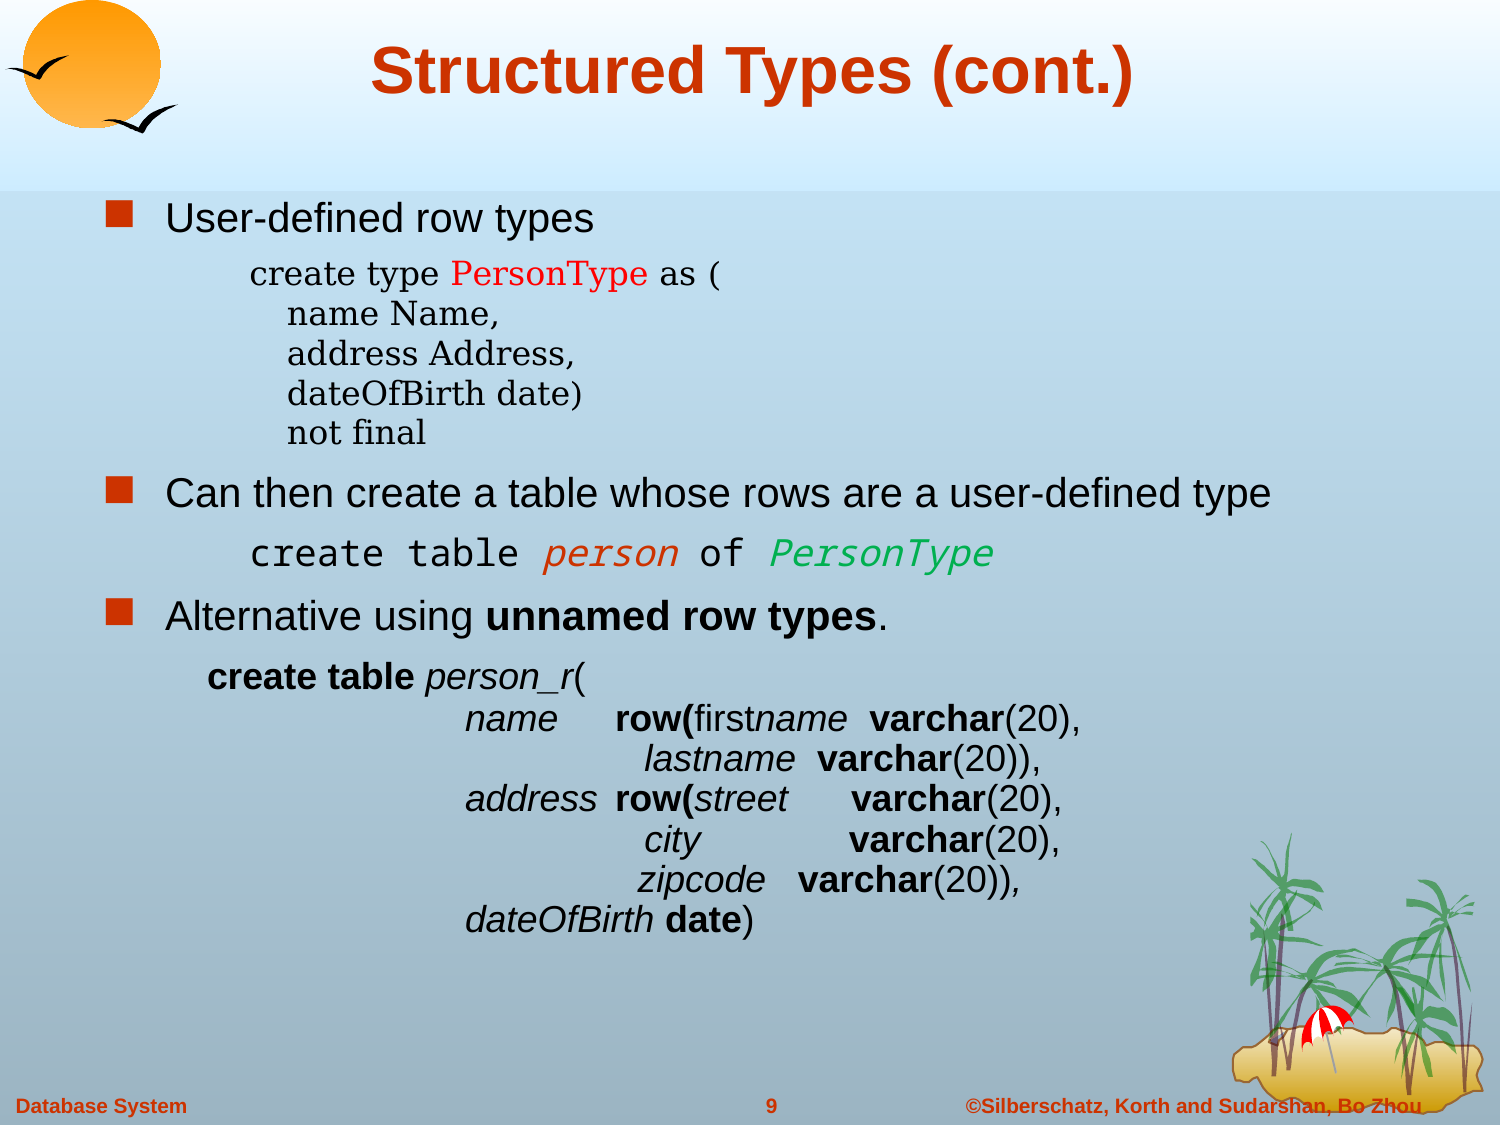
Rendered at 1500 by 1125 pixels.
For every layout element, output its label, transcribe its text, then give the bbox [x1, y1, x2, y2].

title Structured Types (cont.) [90, 13, 1416, 115]
list User-defined row types create type PersonType as ( name Name, address Address, dateOfBirth date) not final Can then create a table whose rows are a user-defined type create table person of PersonType Alternative using unnamed row types. create table person_r( name row(firstname varchar(20), lastname varchar(20)), address row(street varchar(20), city varchar(20), zipcode varchar(20)), dateOfBirth date) [93, 182, 1382, 983]
